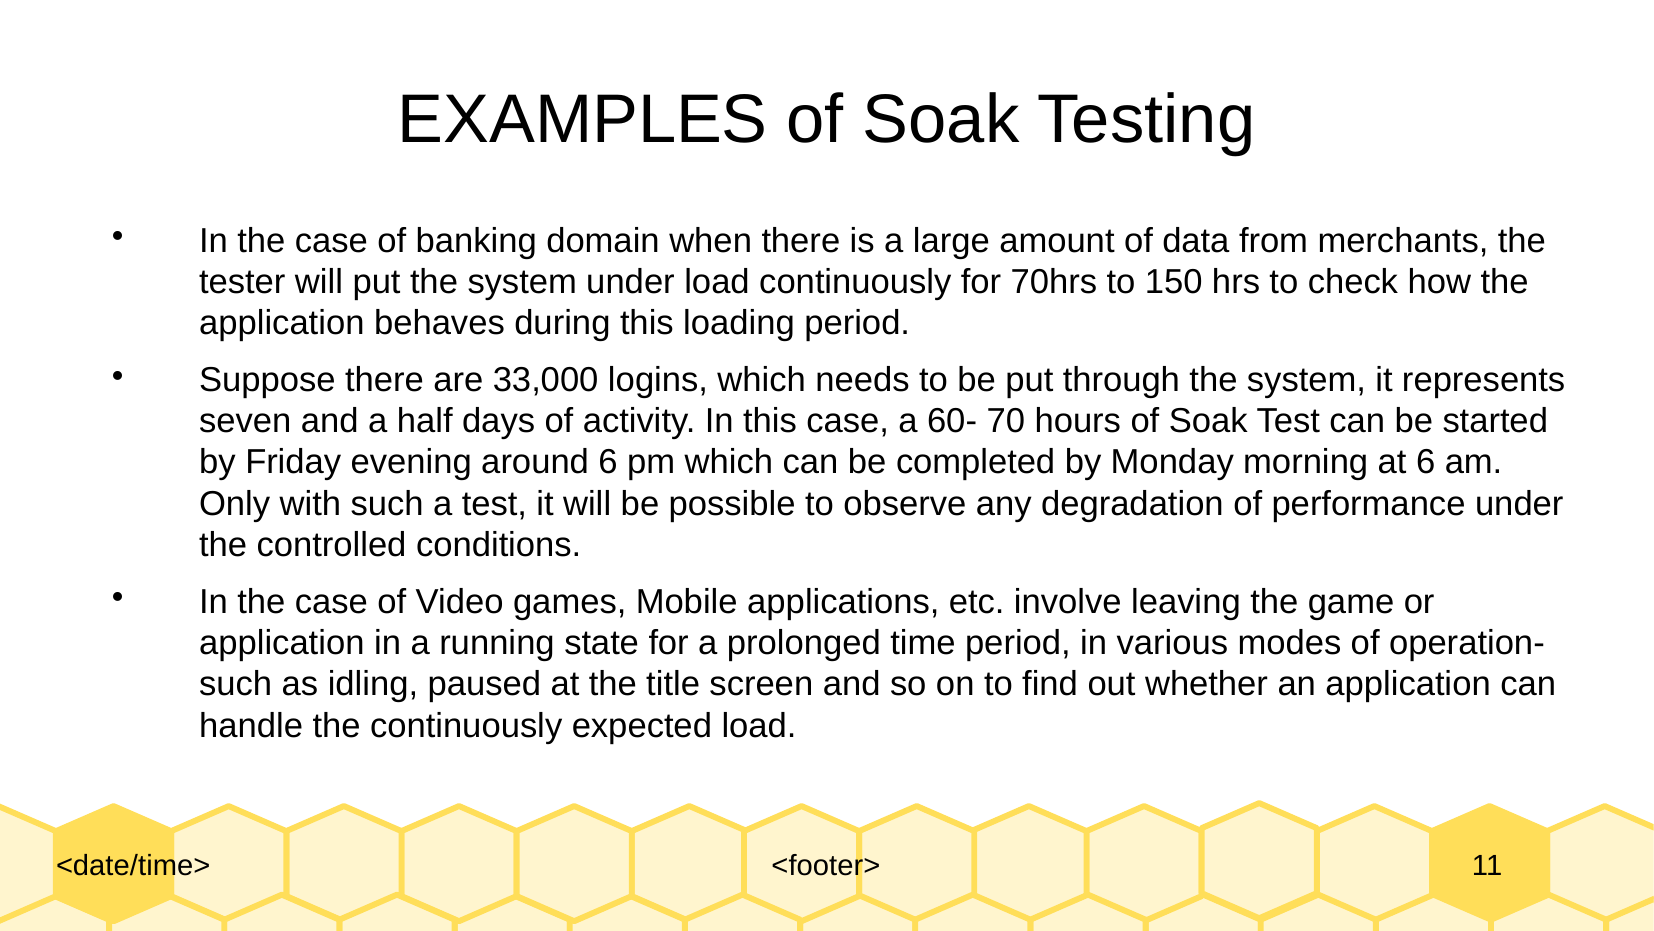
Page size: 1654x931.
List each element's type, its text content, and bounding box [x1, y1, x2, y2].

text_box In the case of banking domain when there is a large amount of data from merchants, the tester will put the system under load continuously for 70hrs to 150 hrs to check how the application behaves during this loading period. Suppose there are 33,000 logins, which needs to be put through the system, it represents seven and a half days of activity. In this case, a 60- 70 hours of Soak Test can be started by Friday evening around 6 pm which can be completed by Monday morning at 6 am. Only with such a test, it will be possible to observe any degradation of performance under the controlled conditions. In the case of Video games, Mobile applications, etc. involve leaving the game or application in a running state for a prolonged time period, in various modes of operation- such as idling, paused at the title screen and so on to find out whether an application can handle the continuously expected load. [82, 217, 1571, 757]
text_box EXAMPLES of Soak Testing [82, 36, 1571, 193]
